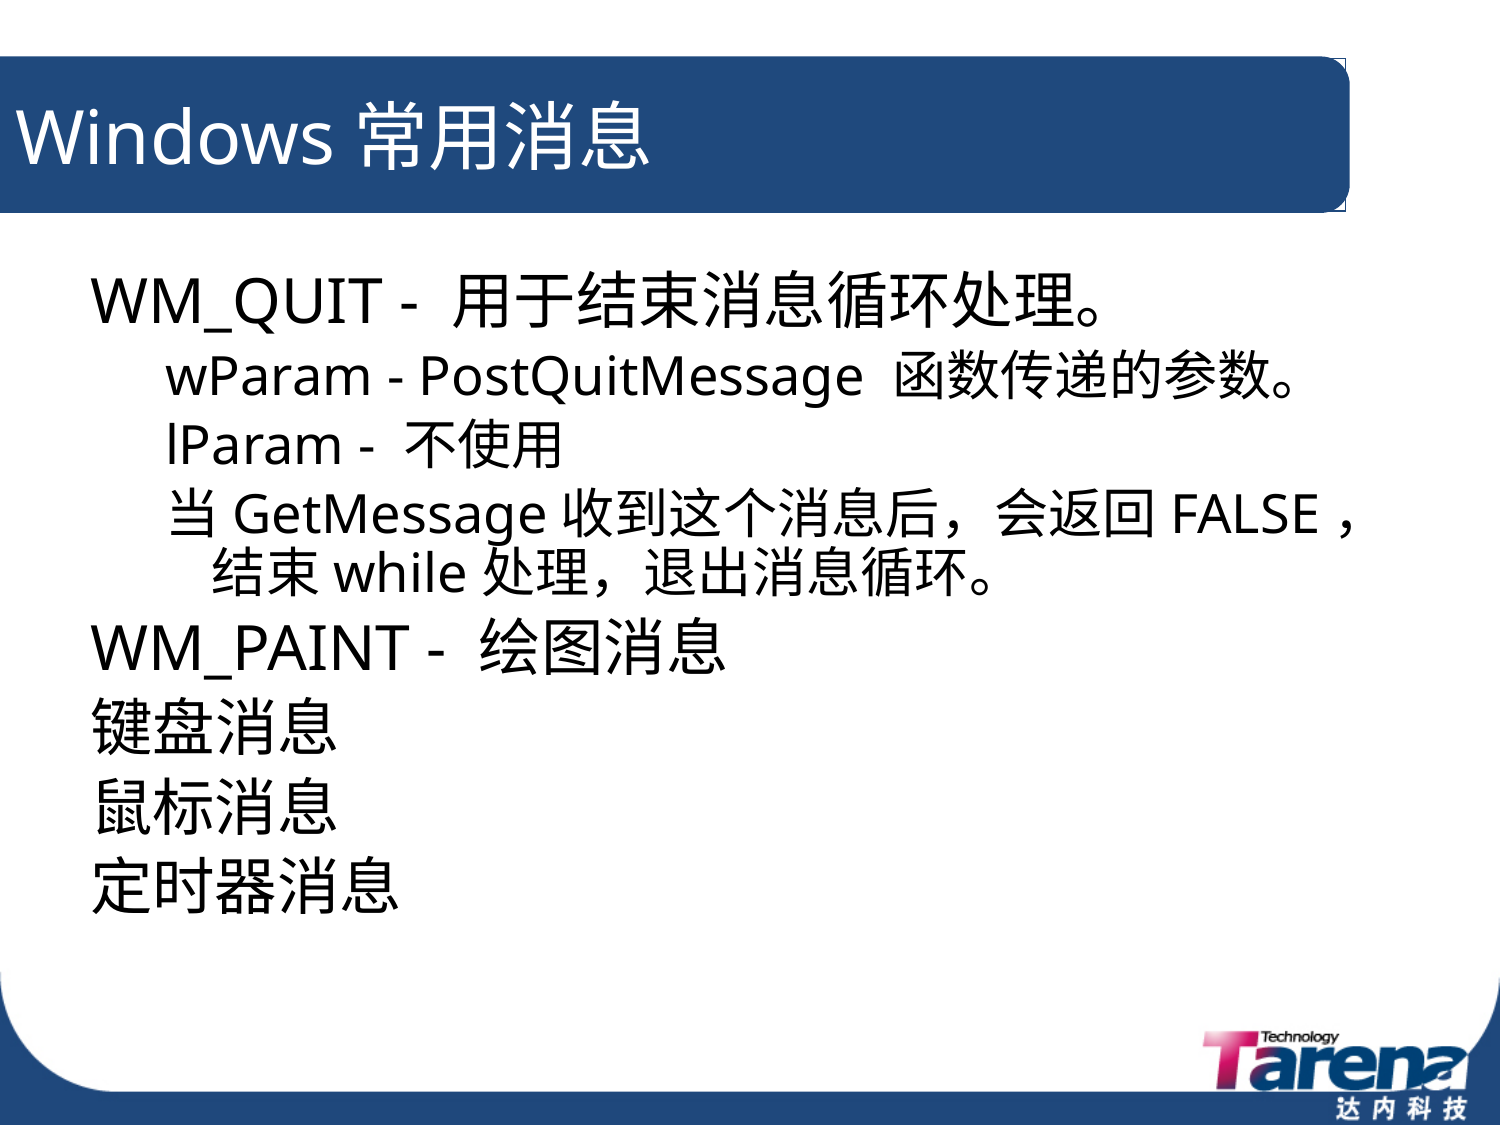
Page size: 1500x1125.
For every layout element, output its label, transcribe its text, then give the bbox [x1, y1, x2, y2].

list WM_QUIT - 用于结束消息循环处理。 wParam - PostQuitMessage 函数传递的参数。 lParam - 不使用 当GetMessage收到这个消息后，会返回FALSE，结束while处理，退出消息循环。 WM_PAINT - 绘图消息 键盘消息 鼠标消息 定时器消息 [74, 262, 1426, 1006]
title Windows常用消息 [0, 58, 1346, 212]
picture [0, 0, 1500, 1125]
